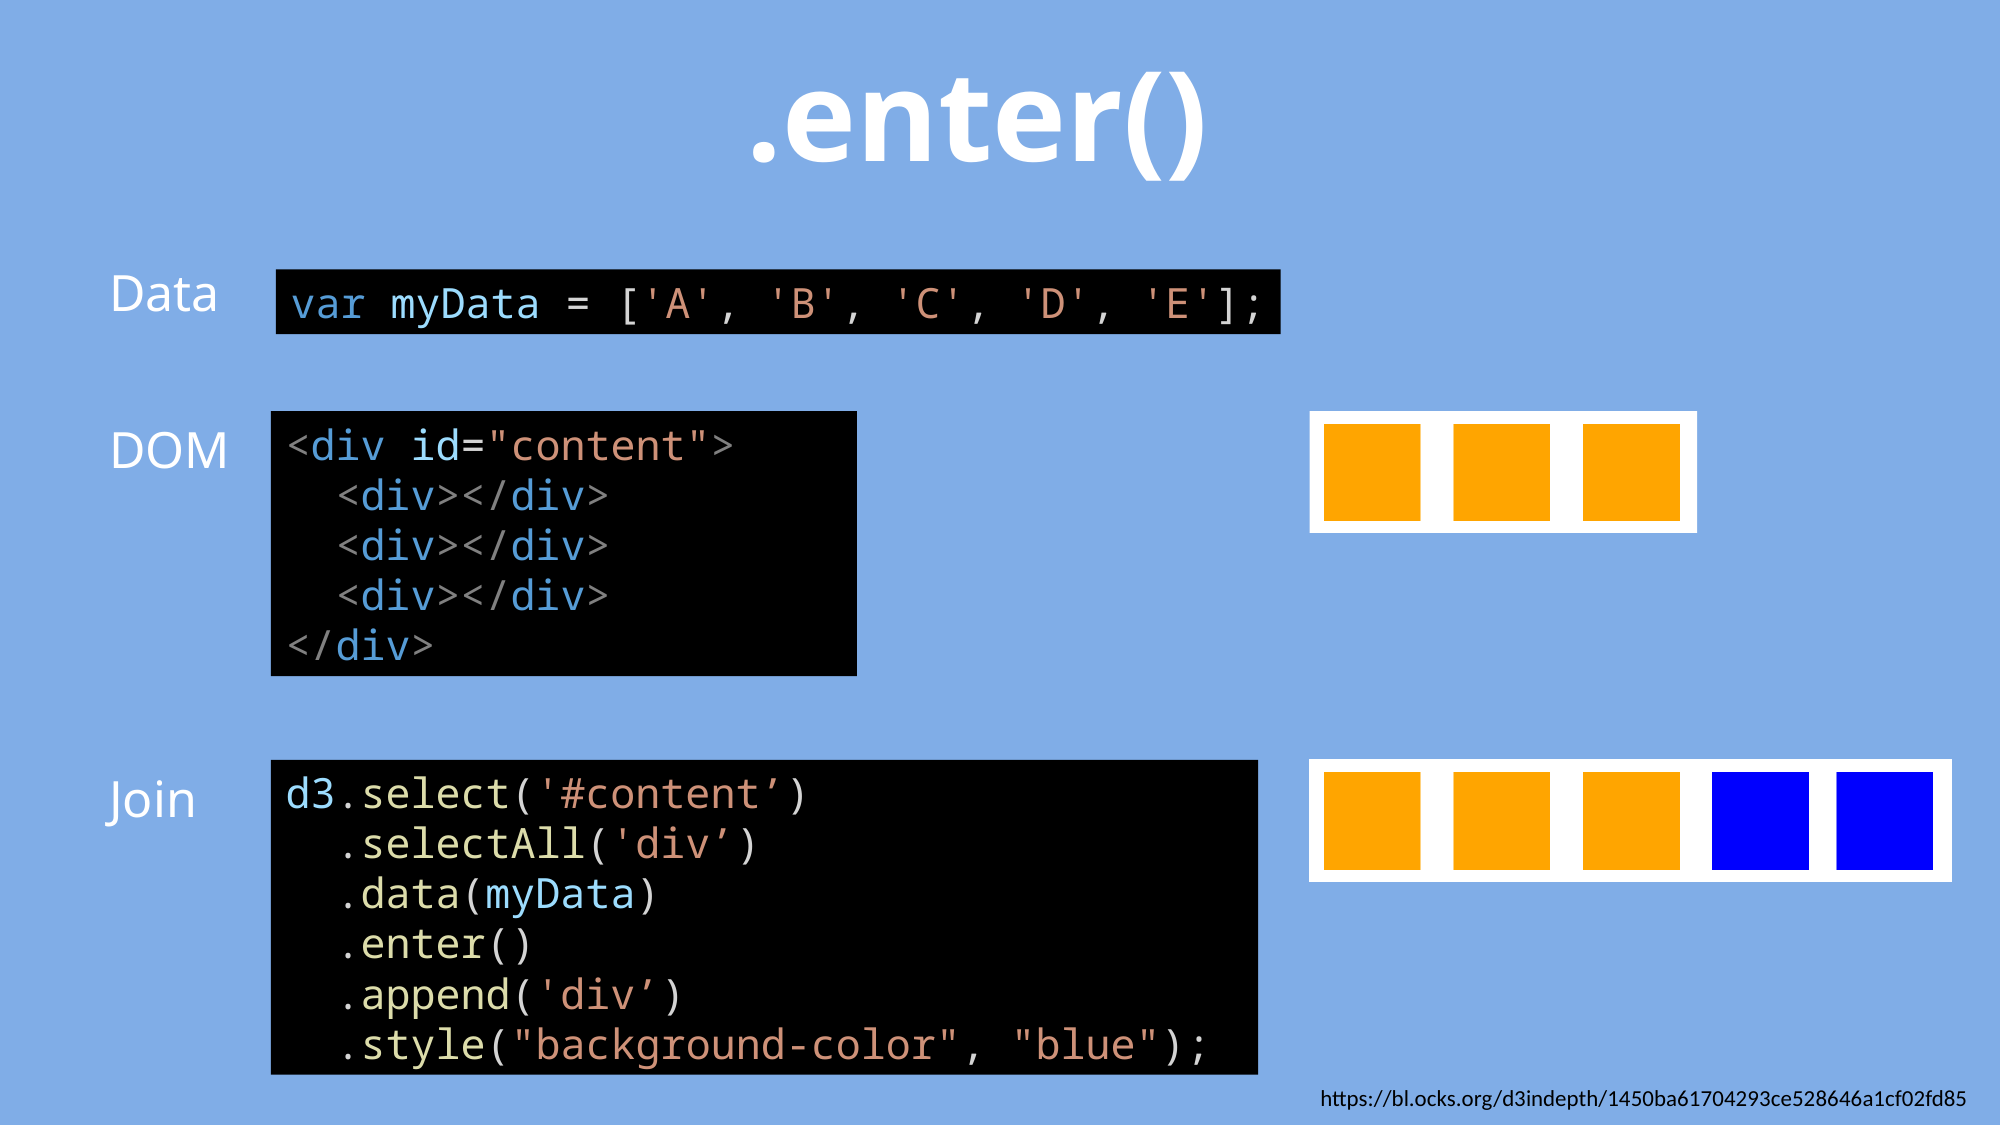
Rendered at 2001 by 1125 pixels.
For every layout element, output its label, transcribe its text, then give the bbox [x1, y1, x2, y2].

text_box <div id="content"> <div></div> <div></div> <div></div> </div> [270, 411, 857, 677]
text_box Join [94, 759, 295, 835]
text_box var myData = ['A', 'B', 'C', 'D', 'E']; [275, 269, 1281, 335]
text_box https://bl.ocks.org/d3indepth/1450ba61704293ce528646a1cf02fd85 [886, 1076, 1984, 1119]
text_box DOM [94, 411, 295, 486]
text_box .enter() [0, 28, 1978, 194]
picture [1309, 411, 1698, 534]
text_box Data [94, 254, 295, 329]
picture [1309, 759, 1952, 882]
text_box d3.select('#content’) .selectAll('div’) .data(myData) .enter() .append('div’) .style("background-color", "blue"); [270, 759, 1259, 1075]
